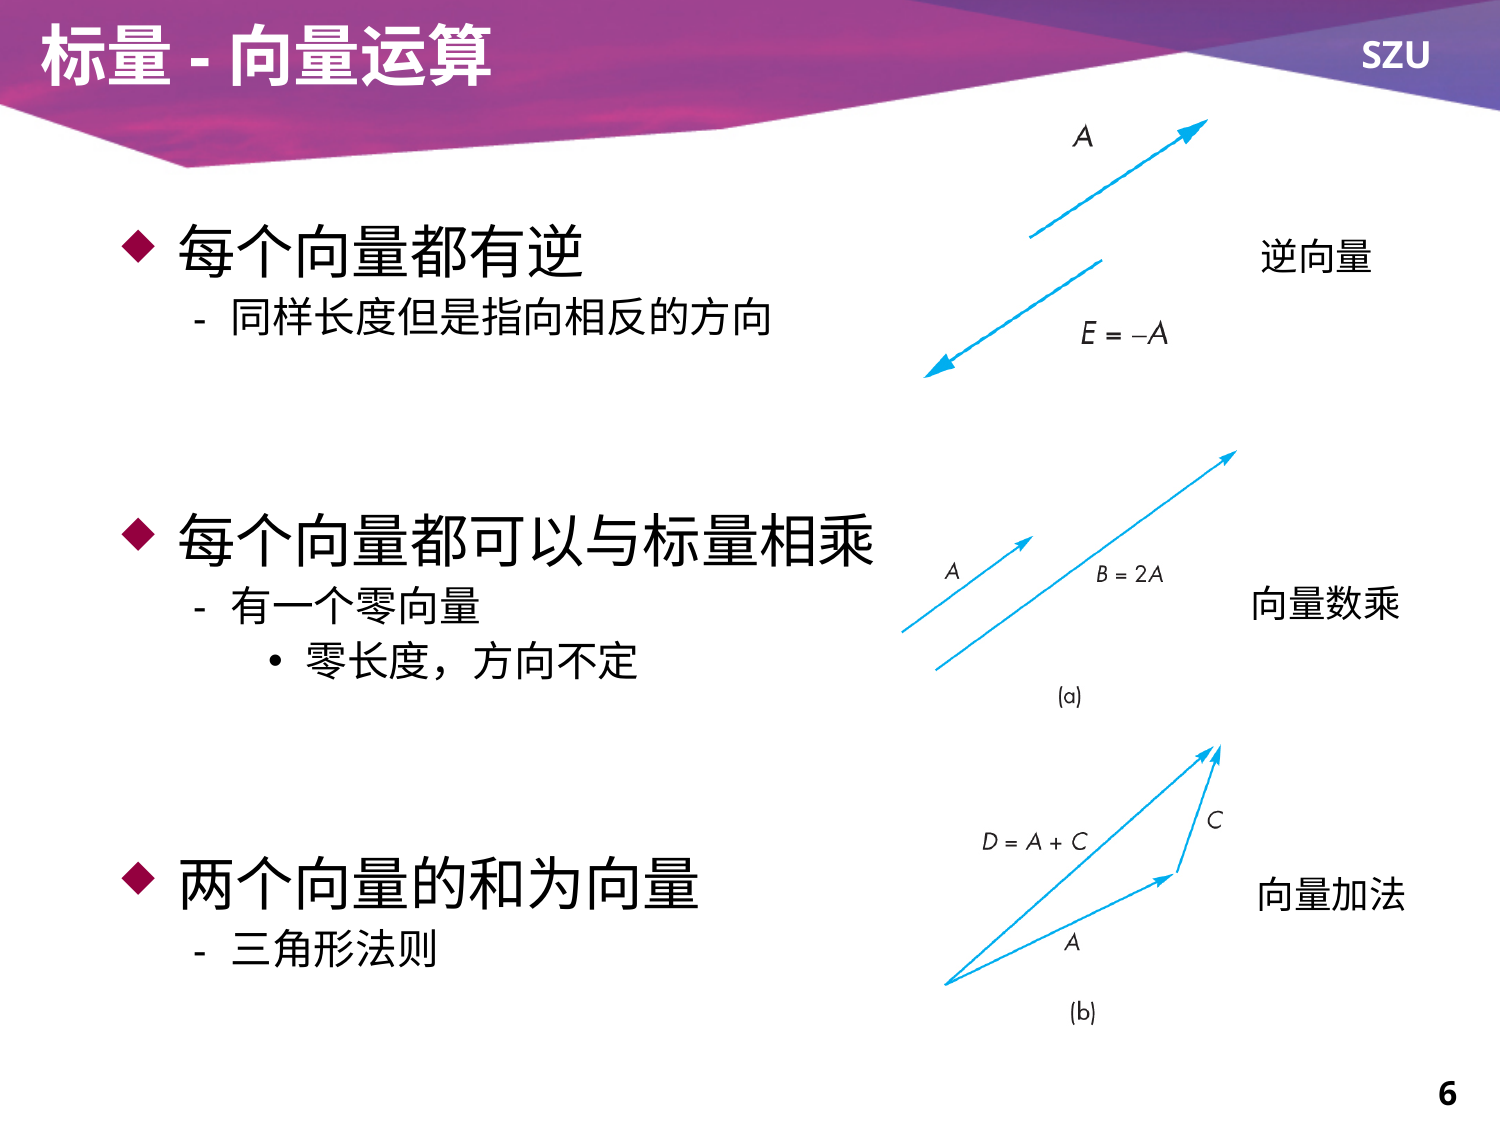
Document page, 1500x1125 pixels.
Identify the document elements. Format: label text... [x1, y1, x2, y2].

picture [0, 0, 1500, 1125]
title 标量-向量运算 [25, 15, 1320, 104]
text_box 向量加法 [1242, 863, 1441, 923]
text_box 向量数乘 [1236, 572, 1447, 633]
slide_number 6 [1384, 1065, 1500, 1125]
text_box 逆向量 [1246, 225, 1395, 286]
list 每个向量都有逆 同样长度但是指向相反的方向 每个向量都可以与标量相乘 有一个零向量 零长度，方向不定 两个向量的和为向量 三角形法则 [103, 216, 1397, 930]
